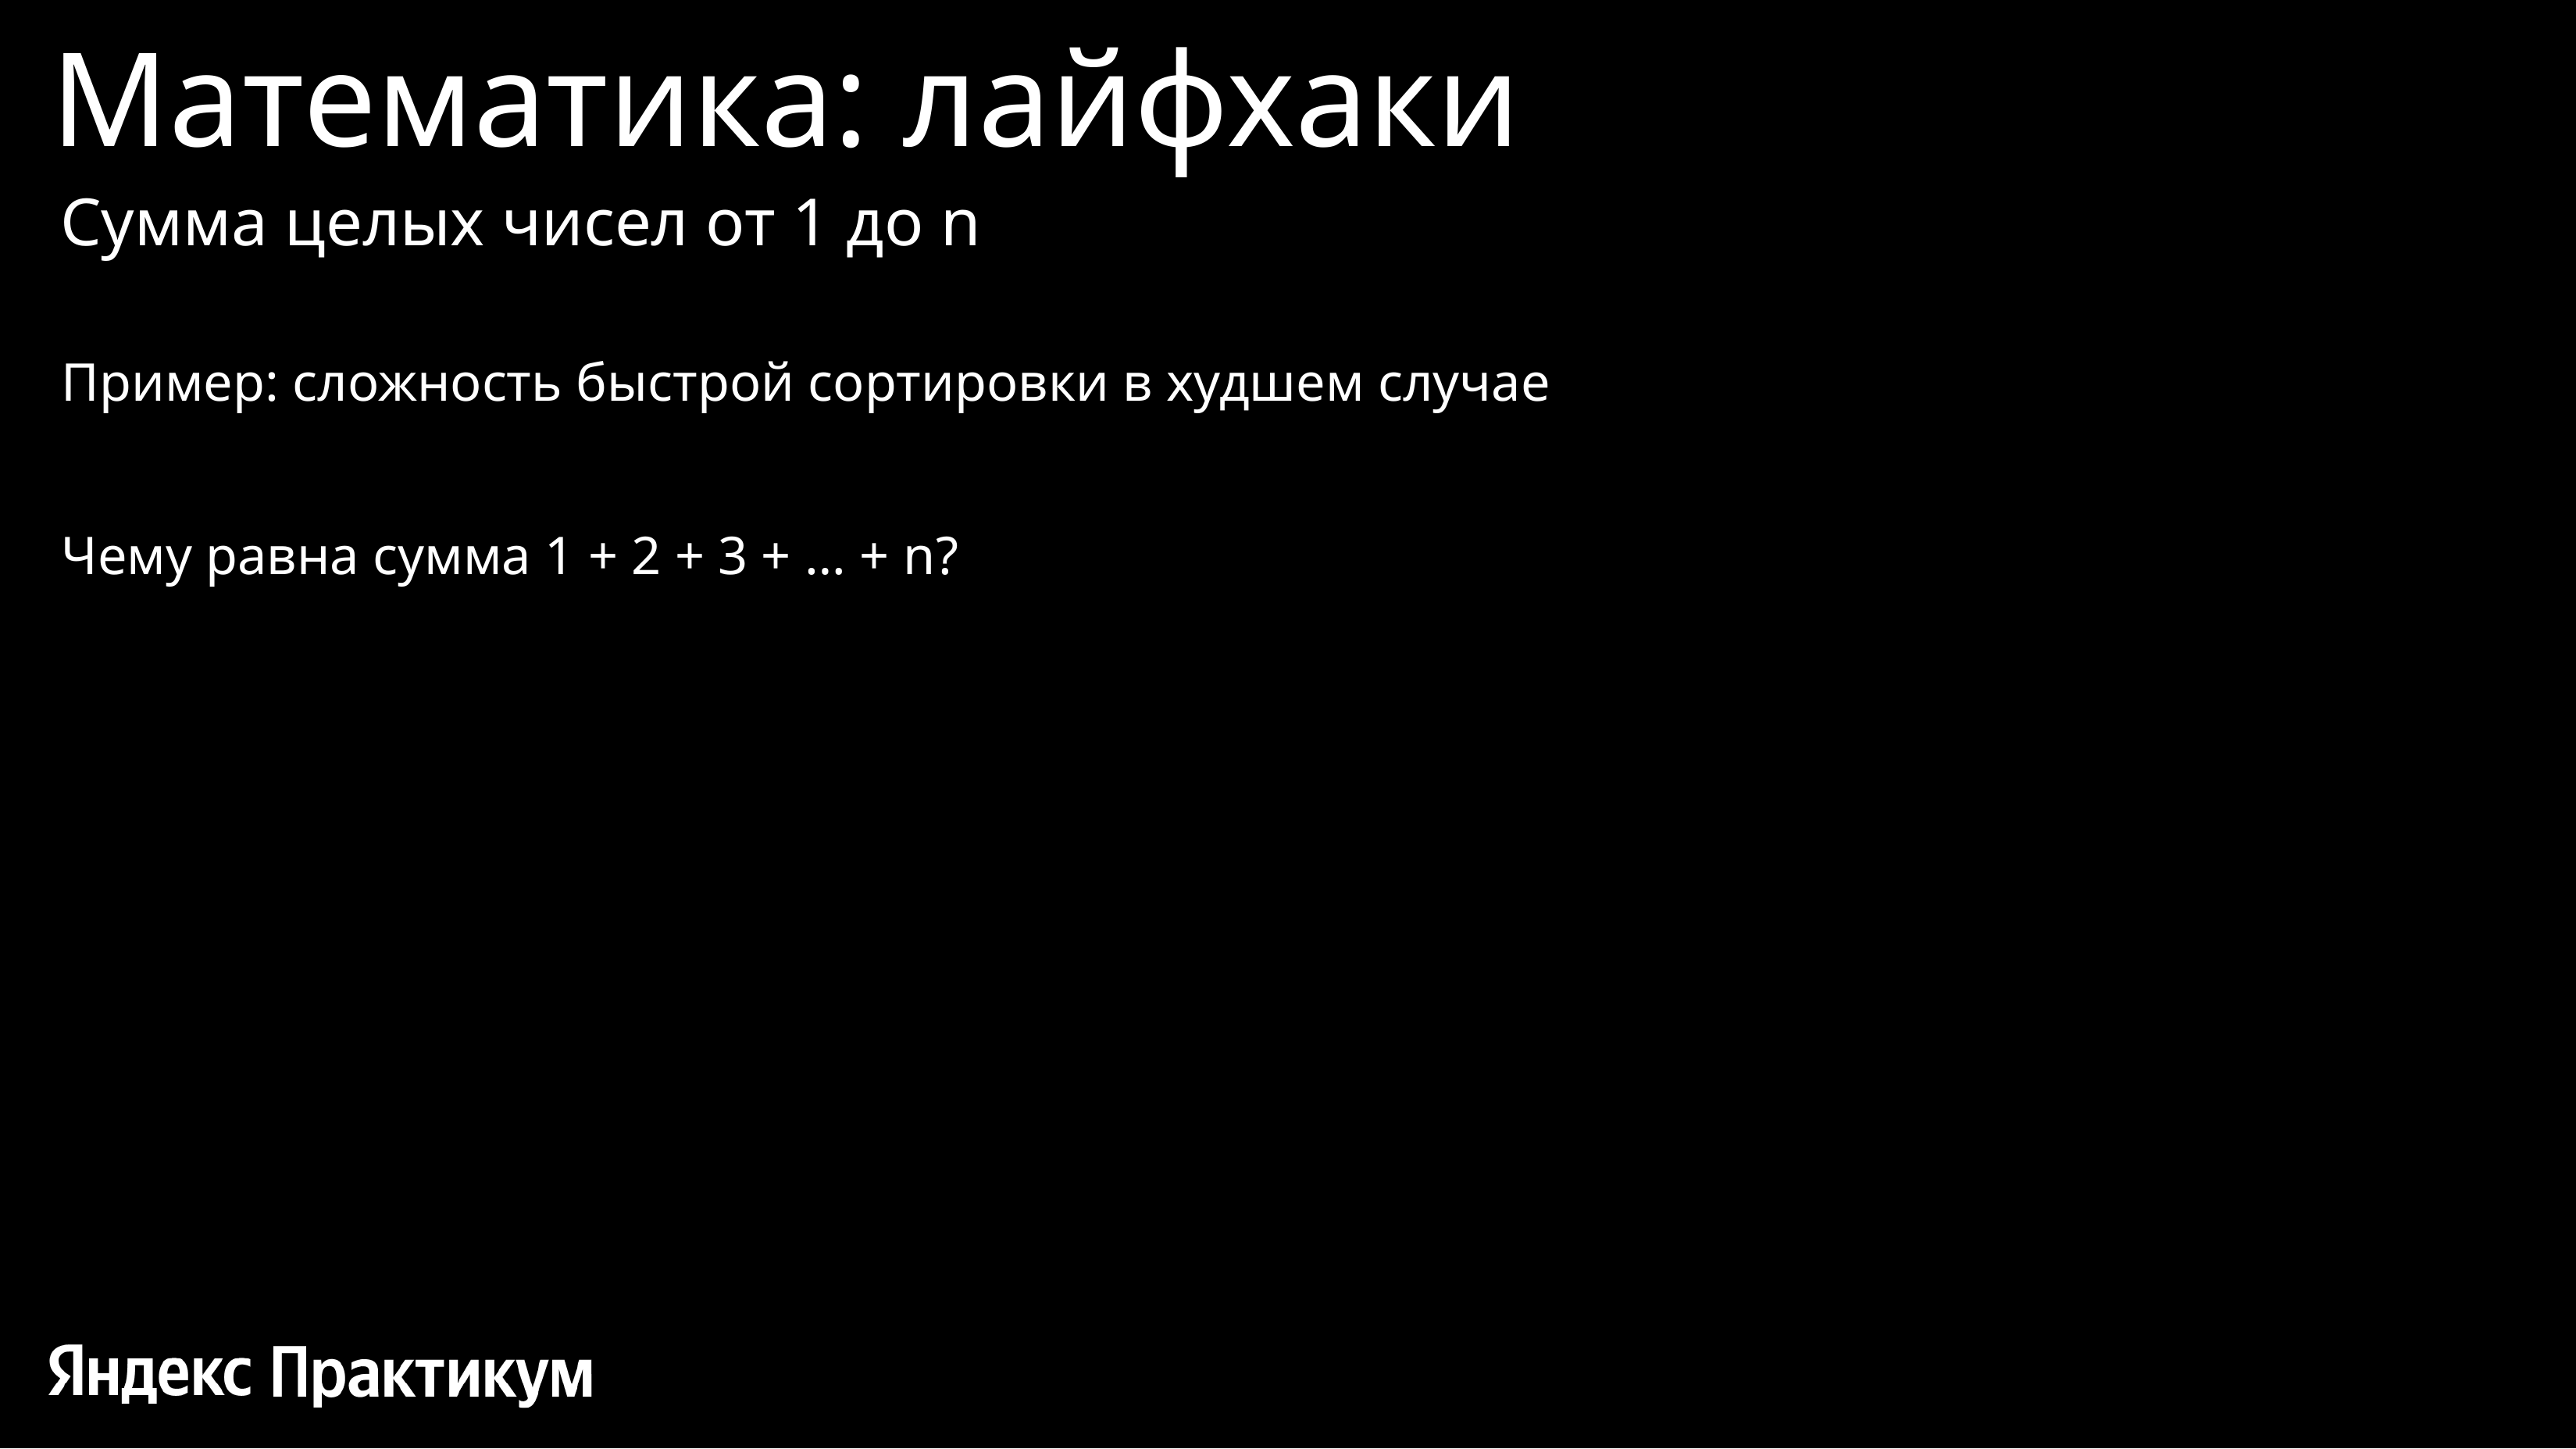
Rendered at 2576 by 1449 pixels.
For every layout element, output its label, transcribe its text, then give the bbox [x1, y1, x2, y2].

text_box Пример: сложность быстрой сортировки в худшем случае Чему равна сумма 1 + 2 + 3 + … + n? [61, 348, 2182, 585]
picture [45, 1332, 598, 1408]
text_box Математика: лайфхаки [51, 34, 1718, 203]
text_box Сумма целых чисел от 1 до n [60, 189, 1709, 294]
